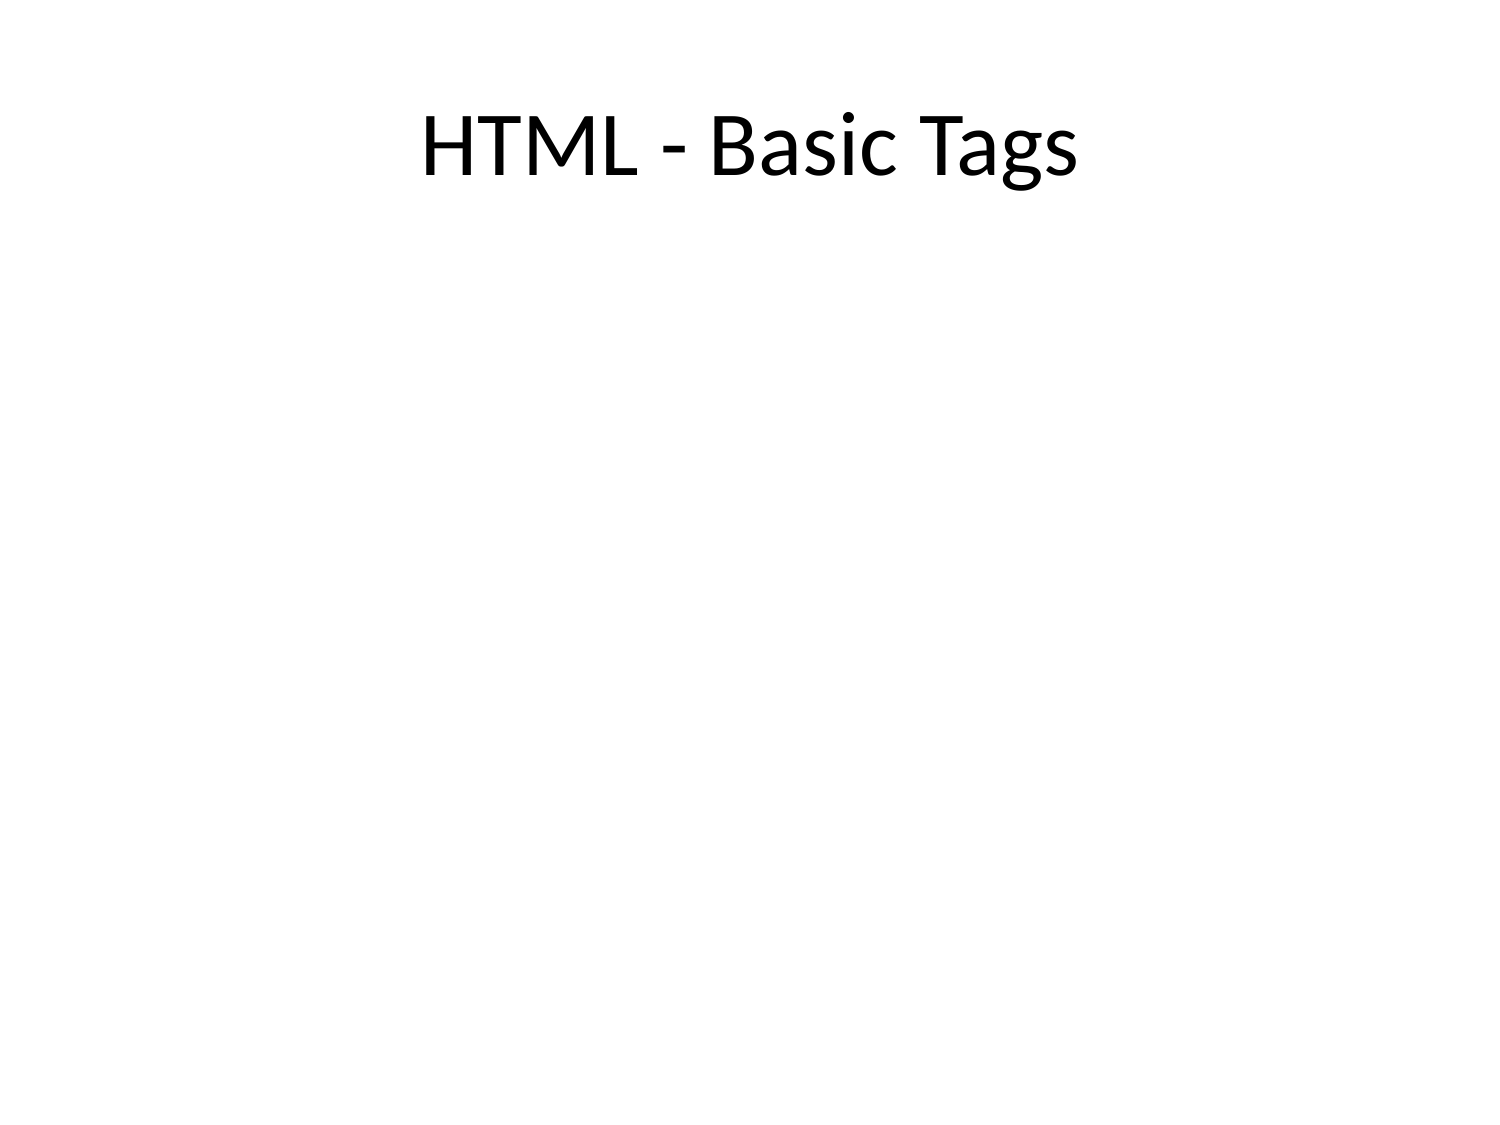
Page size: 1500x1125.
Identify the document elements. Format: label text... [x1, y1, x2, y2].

title HTML - Basic Tags [75, 45, 1425, 233]
